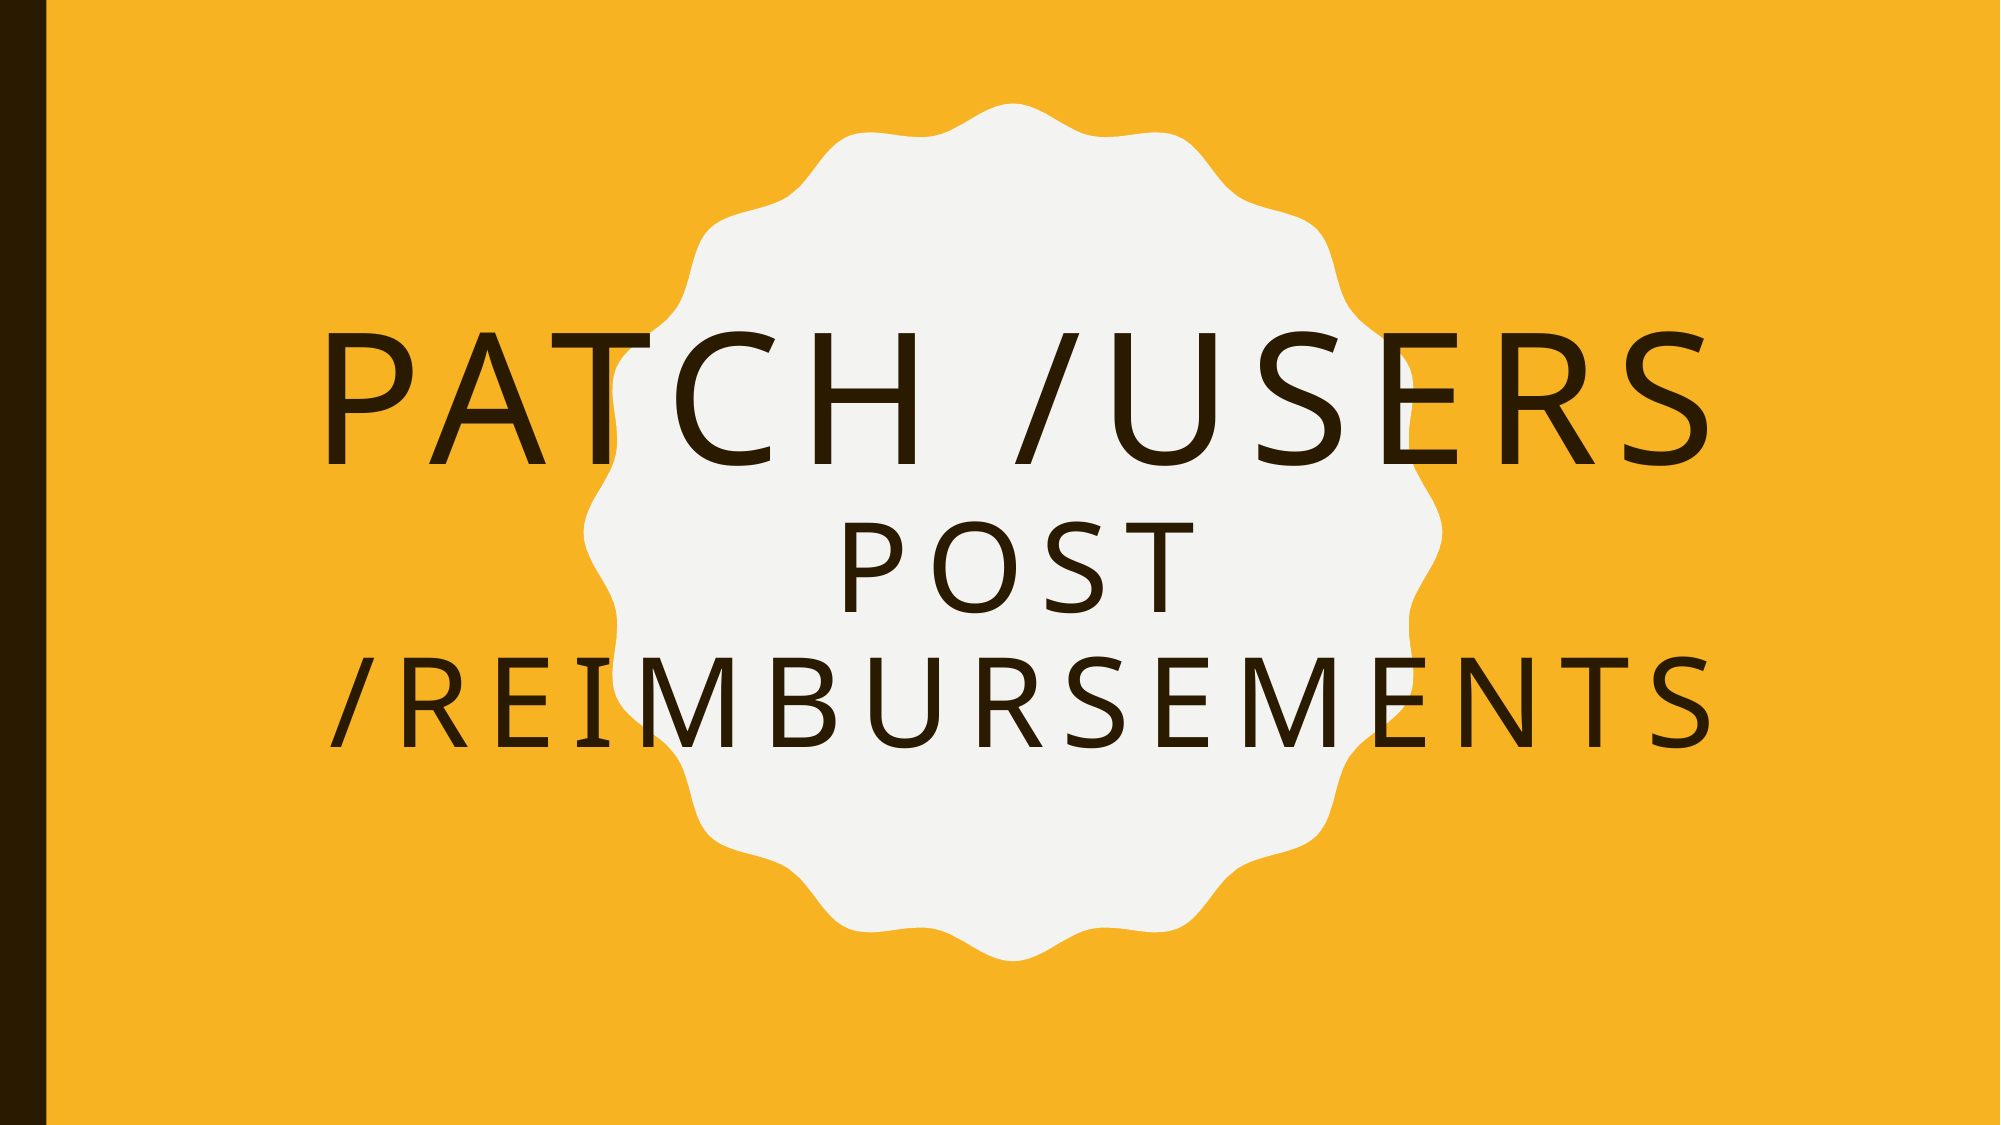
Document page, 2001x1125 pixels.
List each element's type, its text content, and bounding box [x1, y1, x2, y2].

title patch /users POST /reimbursements [176, 180, 1870, 902]
